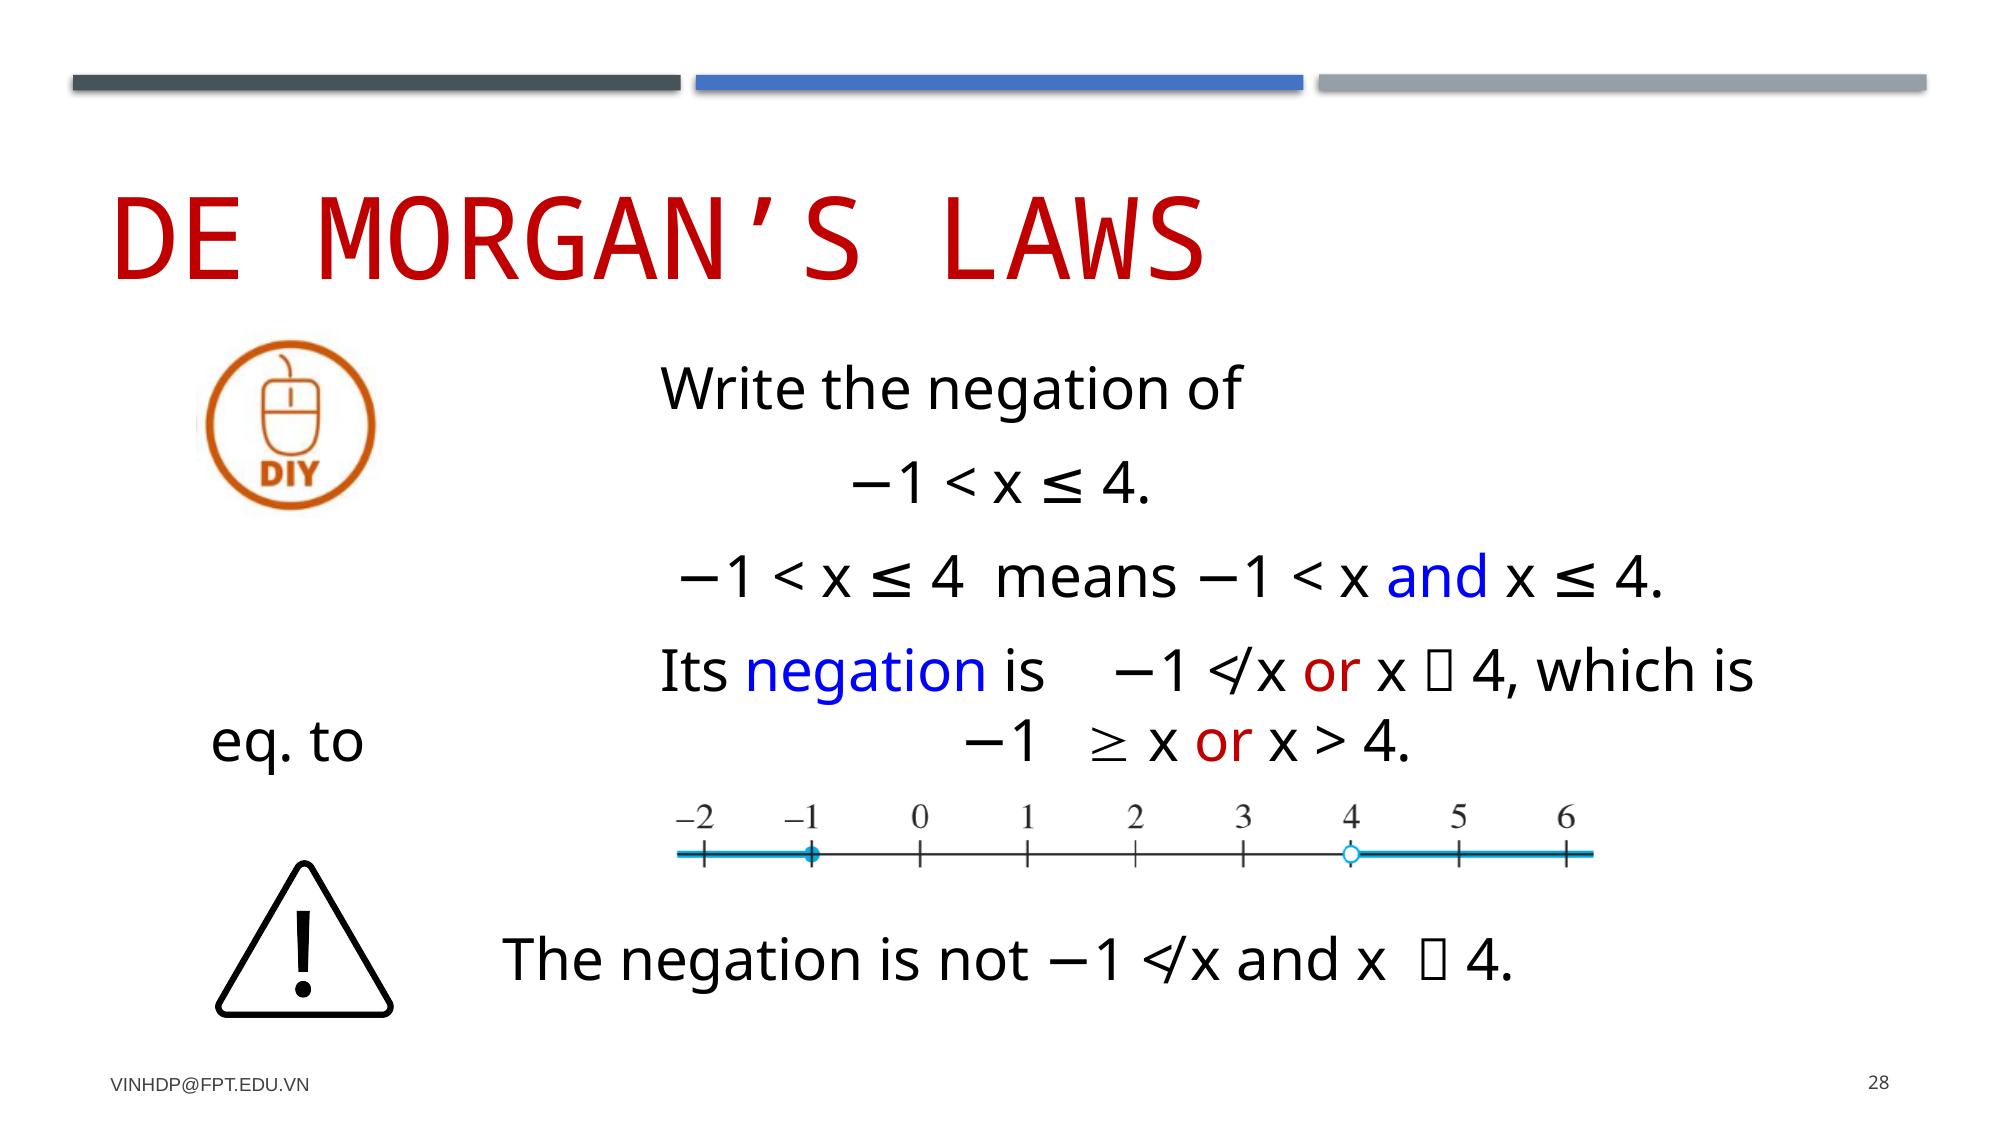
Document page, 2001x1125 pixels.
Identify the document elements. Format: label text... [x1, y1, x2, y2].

slide_number 28 [1732, 1053, 1905, 1114]
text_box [215, 860, 1574, 1018]
picture [654, 784, 1616, 908]
footer vinhdp@fpt.edu.vn [95, 1053, 1230, 1114]
title De morgan’s laws [95, 115, 1905, 311]
picture [195, 327, 383, 519]
list Write the negation of −1 < x ≤ 4. −1 < x ≤ 4 means −1 < x and x ≤ 4. Its negation is −1 ≮ x or x  4, which is eq. to −1  x or x > 4. [195, 264, 1804, 861]
